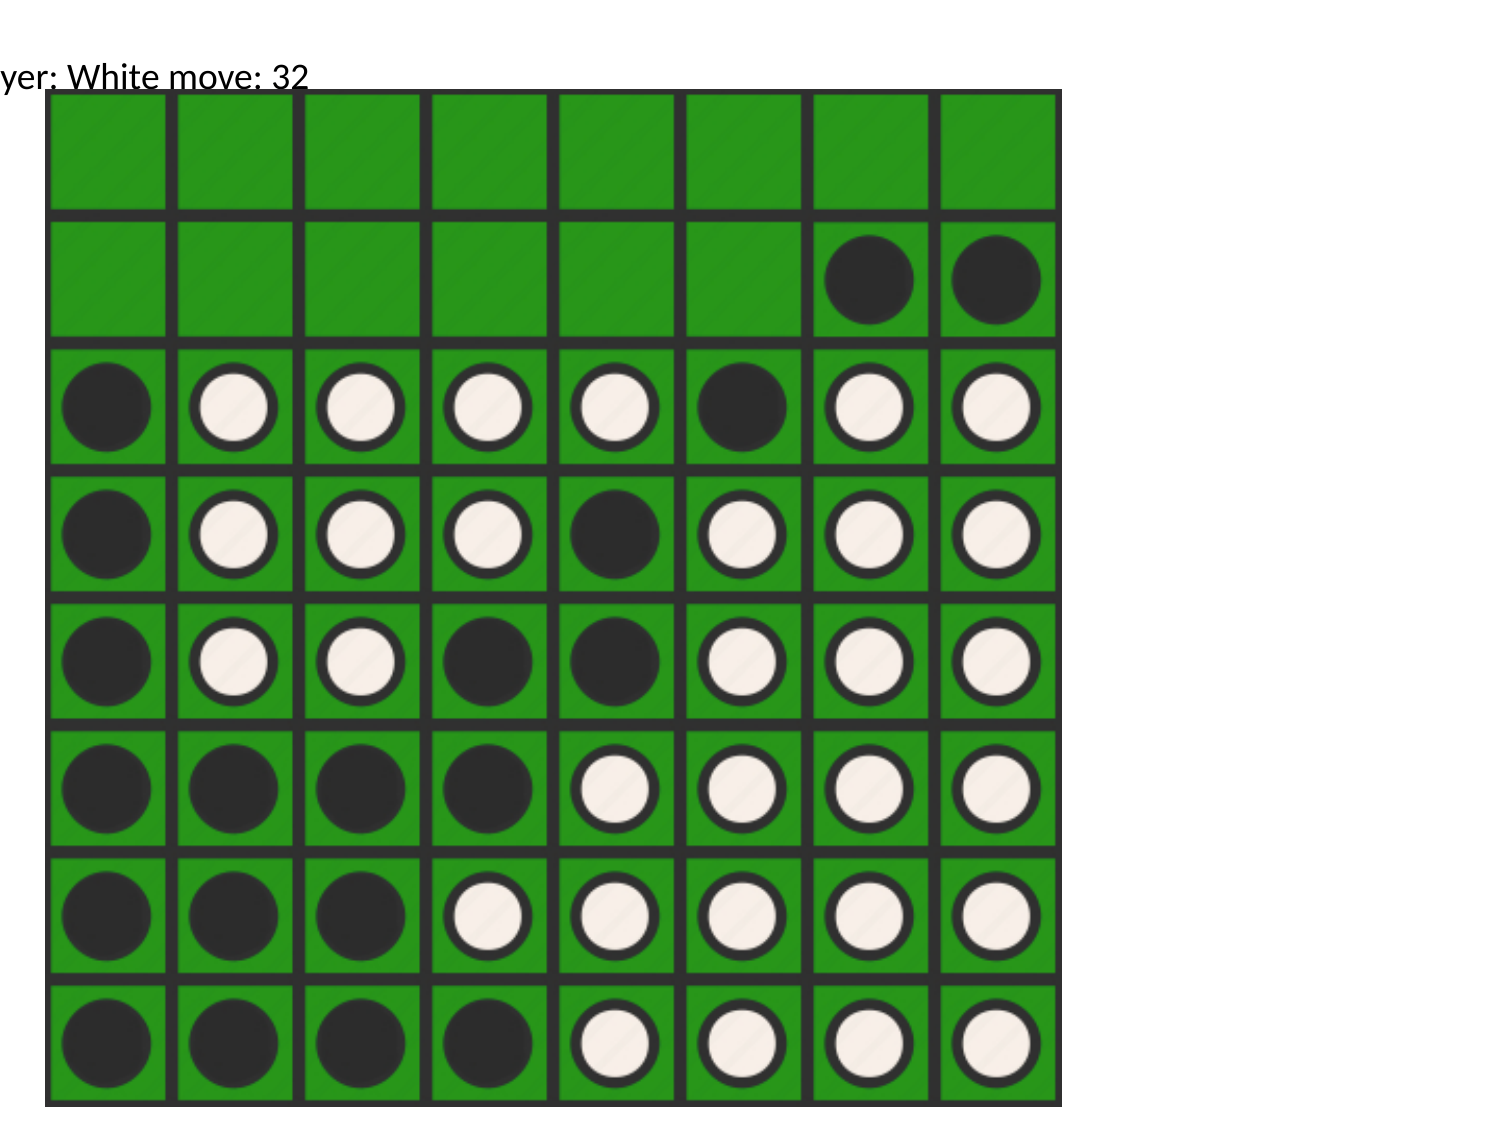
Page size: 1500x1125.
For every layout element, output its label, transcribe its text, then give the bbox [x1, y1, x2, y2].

text_box turn: 46 player: White move: 32 [0, 44, 325, 105]
picture [44, 89, 1062, 1107]
